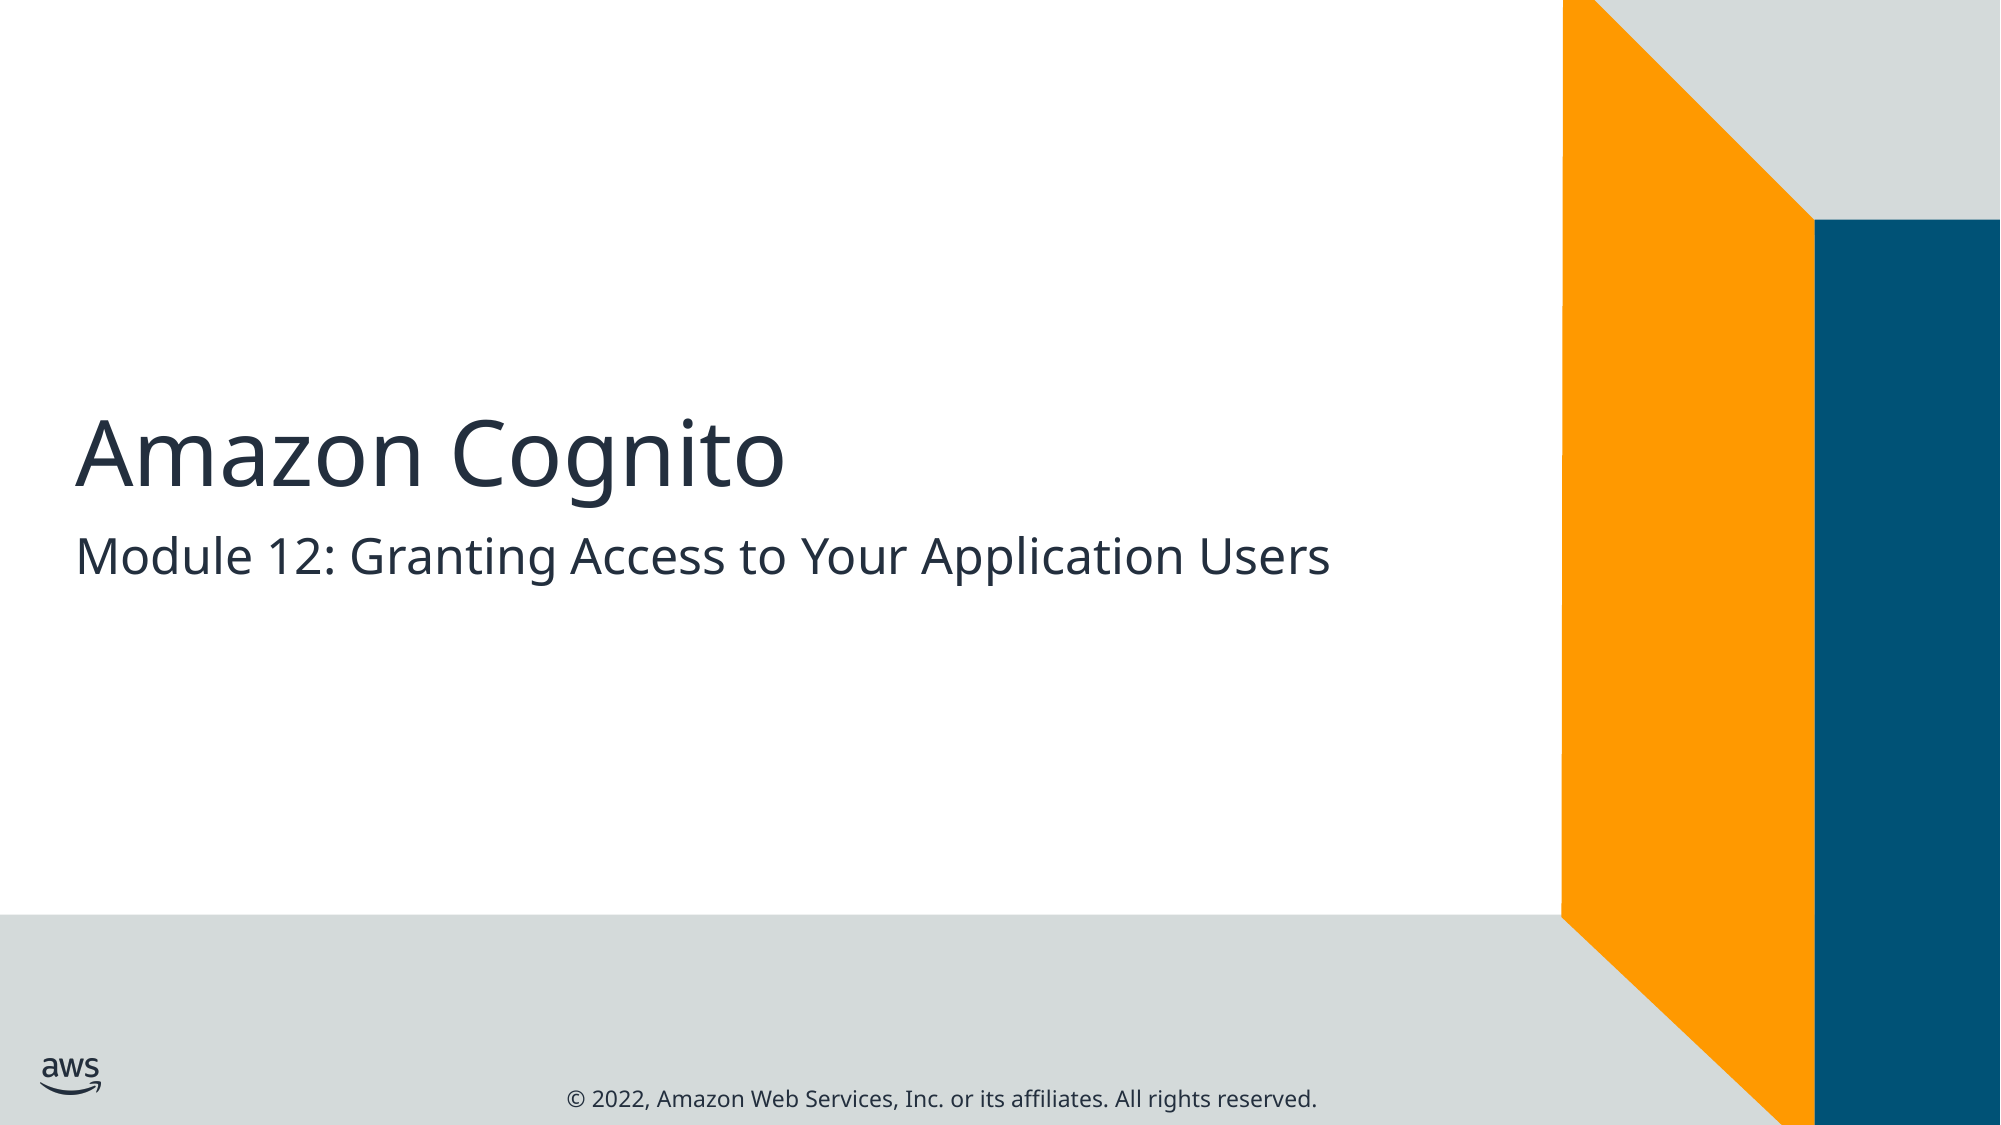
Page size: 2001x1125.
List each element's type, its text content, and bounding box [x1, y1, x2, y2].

picture [40, 1058, 101, 1095]
subtitle Module 12: Granting Access to Your Application Users [60, 517, 1562, 915]
title Amazon Cognito [60, 136, 1562, 513]
